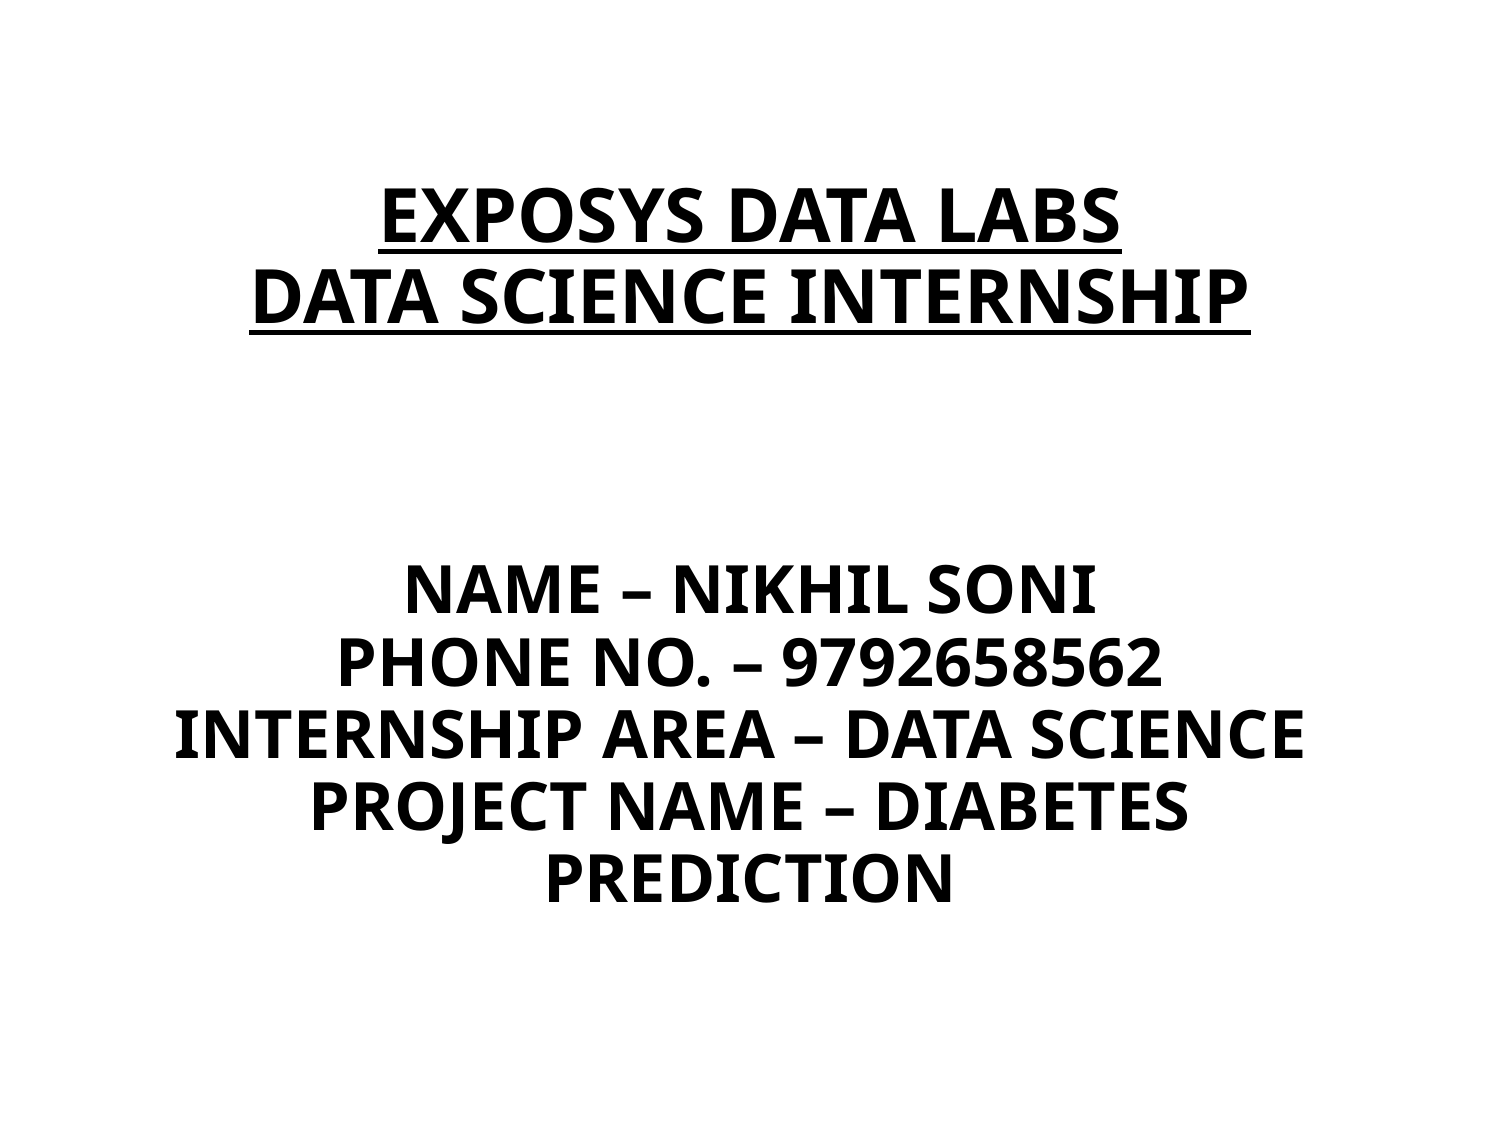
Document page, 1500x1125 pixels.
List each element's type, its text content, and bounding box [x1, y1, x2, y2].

title EXPOSYS DATA LABS DATA SCIENCE INTERNSHIP NAME – NIKHIL SONI PHONE NO. – 9792658562 INTERNSHIP AREA – DATA SCIENCE PROJECT NAME – DIABETES PREDICTION [103, 59, 1397, 1035]
